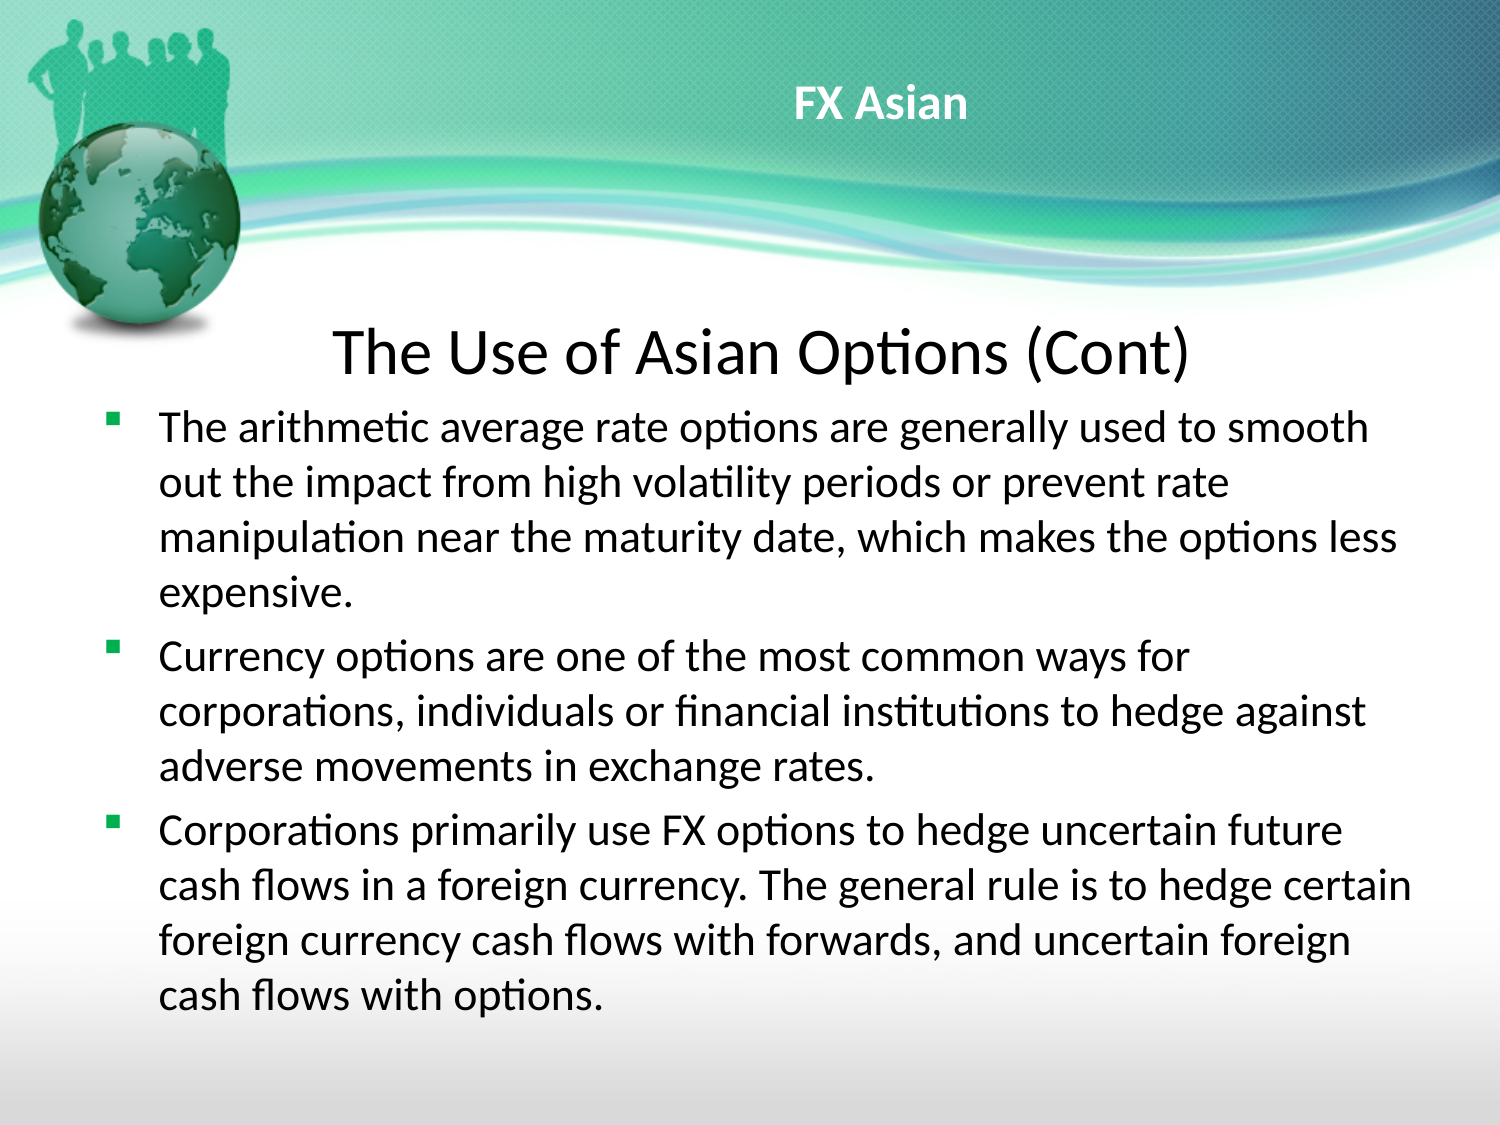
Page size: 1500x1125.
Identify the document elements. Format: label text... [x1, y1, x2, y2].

picture [0, 0, 1500, 1125]
title FX Asian [287, 5, 1475, 194]
list The Use of Asian Options (Cont) The arithmetic average rate options are generally used to smooth out the impact from high volatility periods or prevent rate manipulation near the maturity date, which makes the options less expensive. Currency options are one of the most common ways for corporations, individuals or financial institutions to hedge against adverse movements in exchange rates. Corporations primarily use FX options to hedge uncertain future cash flows in a foreign currency. The general rule is to hedge certain foreign currency cash flows with forwards, and uncertain foreign cash flows with options. [87, 299, 1438, 1038]
